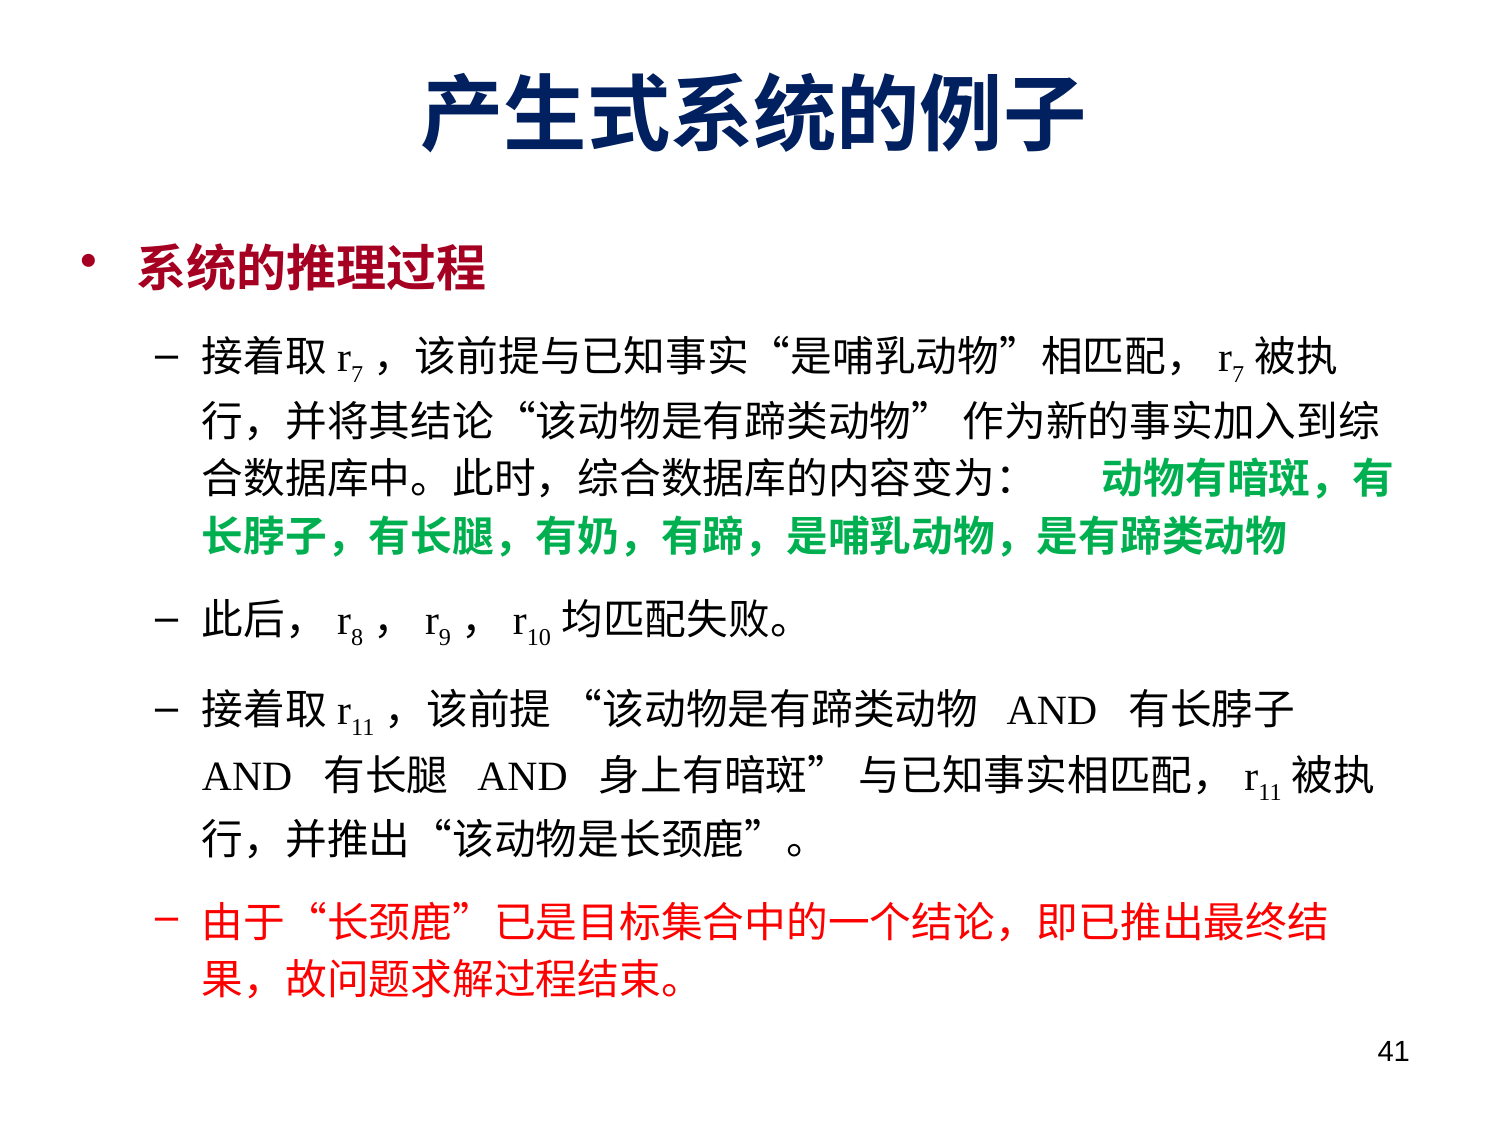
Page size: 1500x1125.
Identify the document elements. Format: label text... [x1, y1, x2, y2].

slide_number 41 [1074, 1024, 1425, 1103]
title 产生式系统的例子 [53, 36, 1455, 186]
list 系统的推理过程 接着取r7，该前提与已知事实“是哺乳动物”相匹配，r7被执行，并将其结论“该动物是有蹄类动物” 作为新的事实加入到综合数据库中。此时，综合数据库的内容变为： 动物有暗斑，有长脖子，有长腿，有奶，有蹄，是哺乳动物，是有蹄类动物 此后，r8，r9，r10均匹配失败。 接着取r11，该前提 “该动物是有蹄类动物 AND 有长脖子 AND 有长腿 AND 身上有暗斑” 与已知事实相匹配，r11被执行，并推出“该动物是长颈鹿”。 由于“长颈鹿”已是目标集合中的一个结论，即已推出最终结果，故问题求解过程结束。 [64, 219, 1415, 963]
